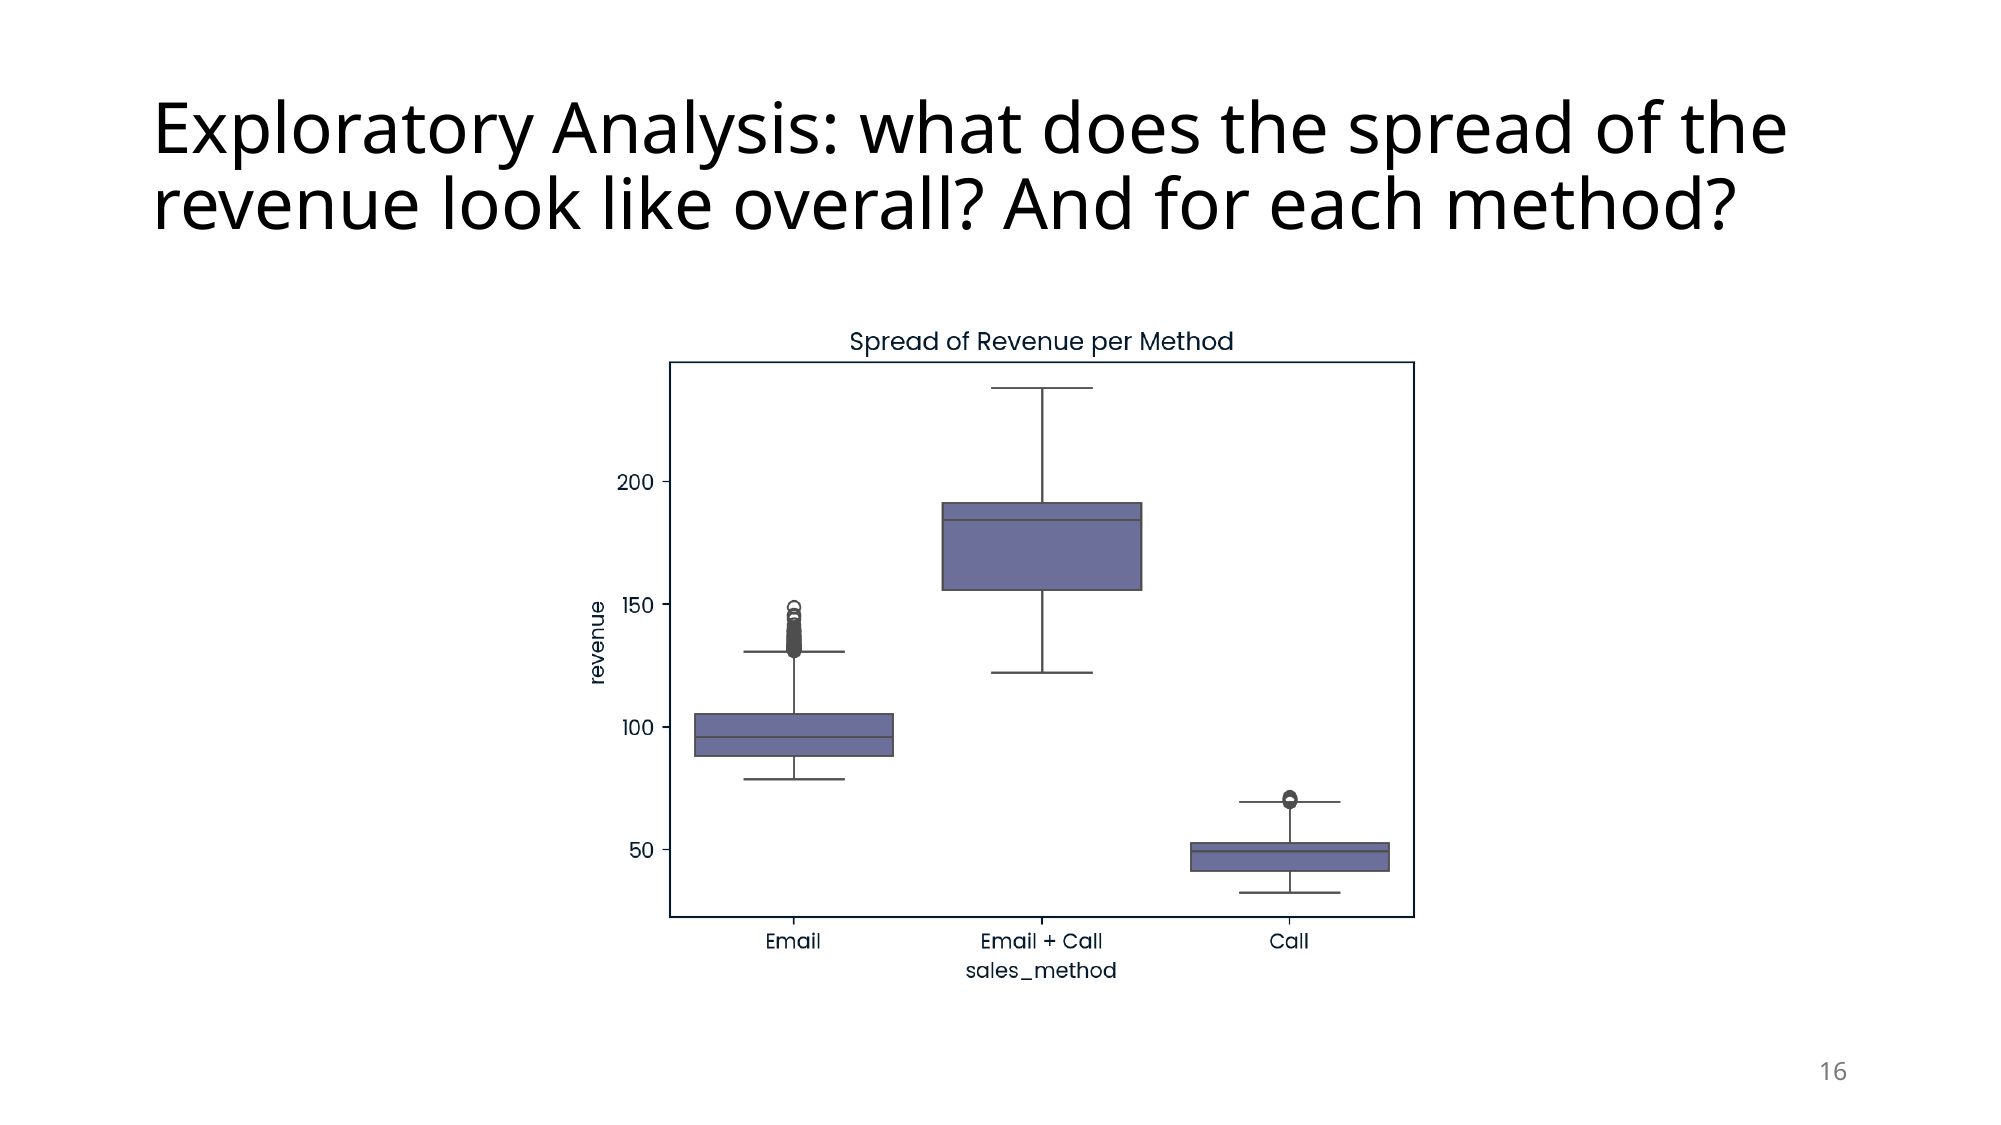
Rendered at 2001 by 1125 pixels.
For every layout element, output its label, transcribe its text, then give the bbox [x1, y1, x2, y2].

title Exploratory Analysis: what does the spread of the revenue look like overall? And for each method? [137, 59, 1863, 278]
slide_number 16 [1412, 1042, 1863, 1103]
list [571, 315, 1429, 997]
